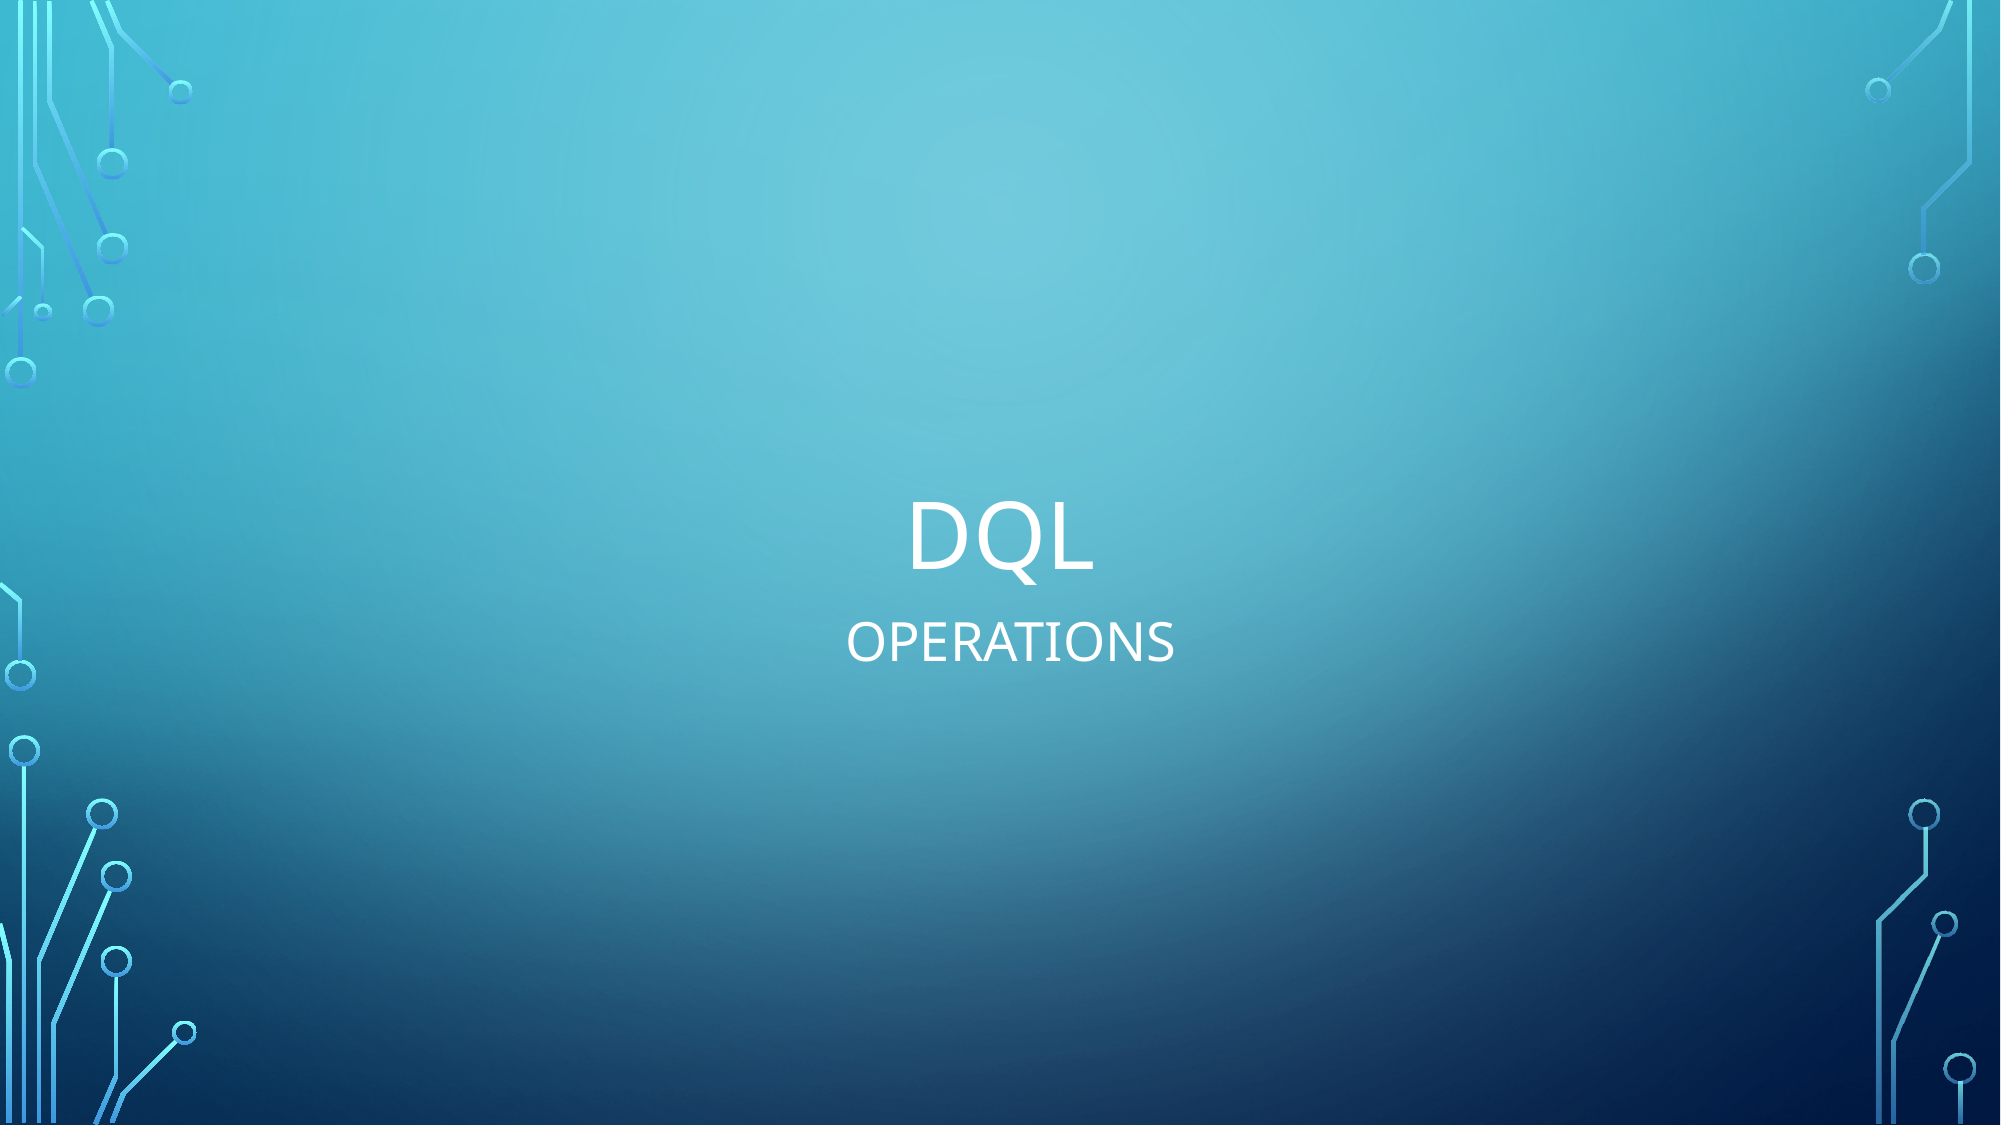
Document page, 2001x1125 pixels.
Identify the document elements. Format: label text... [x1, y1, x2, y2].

title Dql operations [366, 402, 1634, 766]
